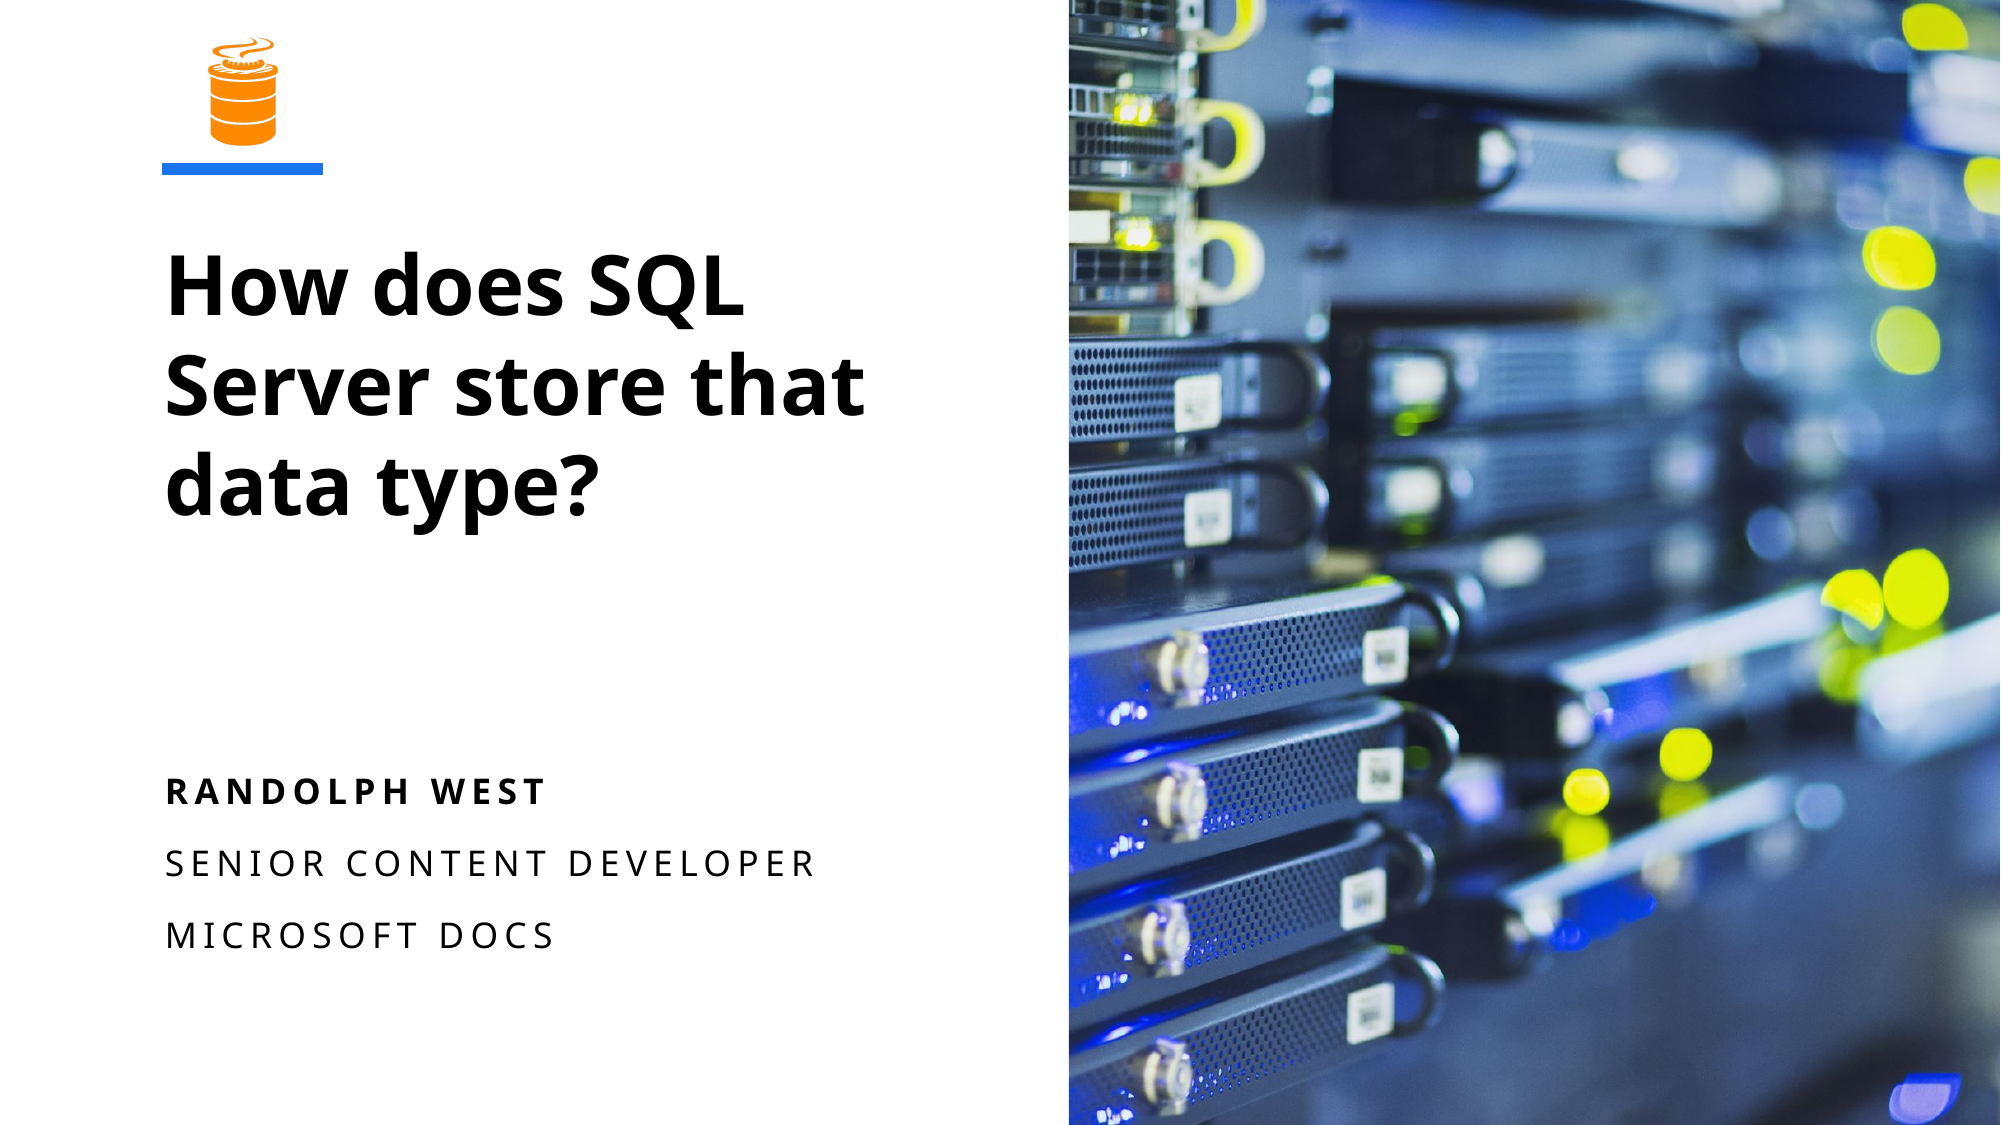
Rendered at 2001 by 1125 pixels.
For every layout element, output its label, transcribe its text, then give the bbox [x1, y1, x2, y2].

picture [1068, 0, 2000, 1125]
subtitle Randolph West SENIOR CONTENT DEVELOPER MICROSOFT DOCS [149, 752, 865, 964]
text_box [0, 0, 1068, 1125]
picture [208, 37, 279, 146]
title How does SQL Server store that data type? [149, 224, 895, 668]
